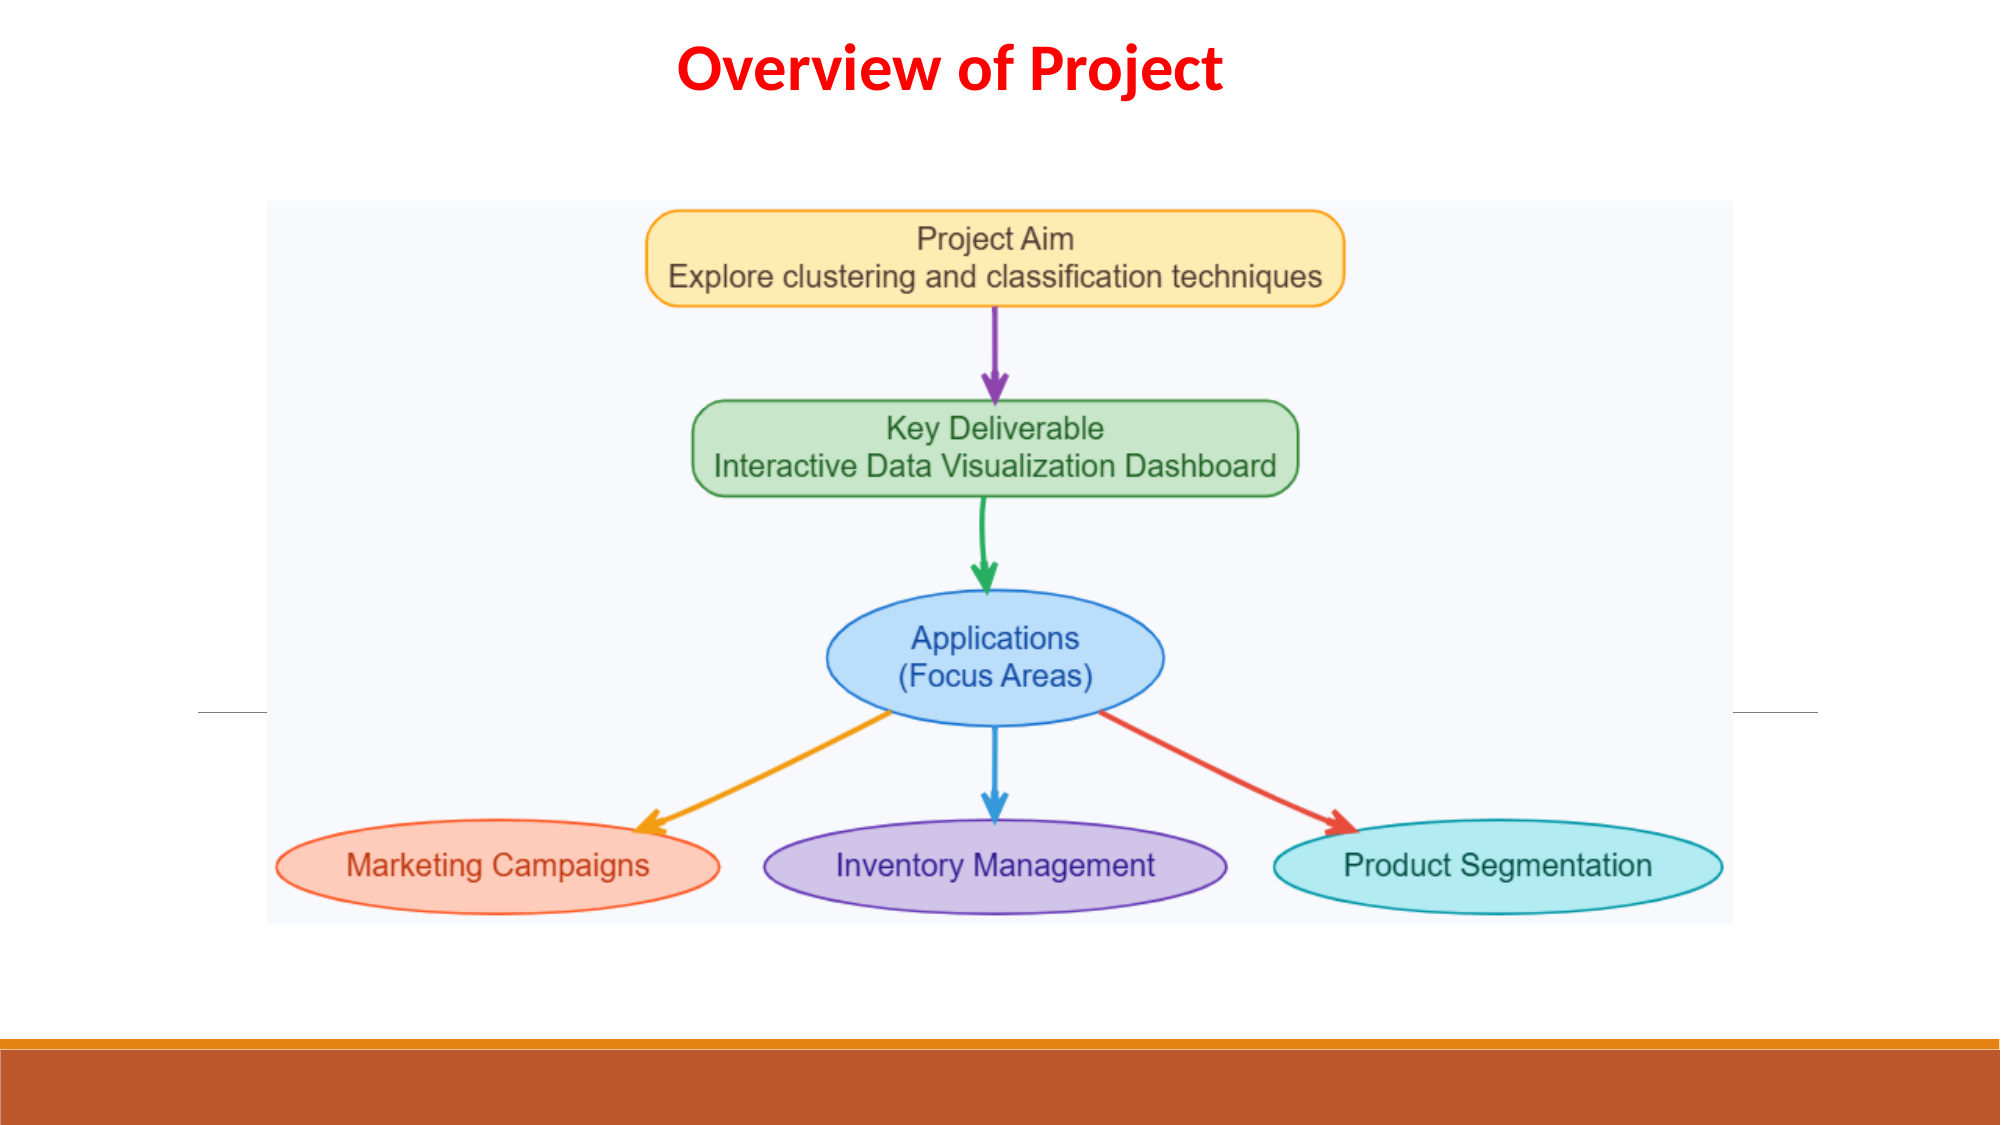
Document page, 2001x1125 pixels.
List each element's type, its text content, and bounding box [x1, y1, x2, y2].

text_box Overview of Project [662, 16, 2000, 111]
picture [266, 200, 1734, 925]
